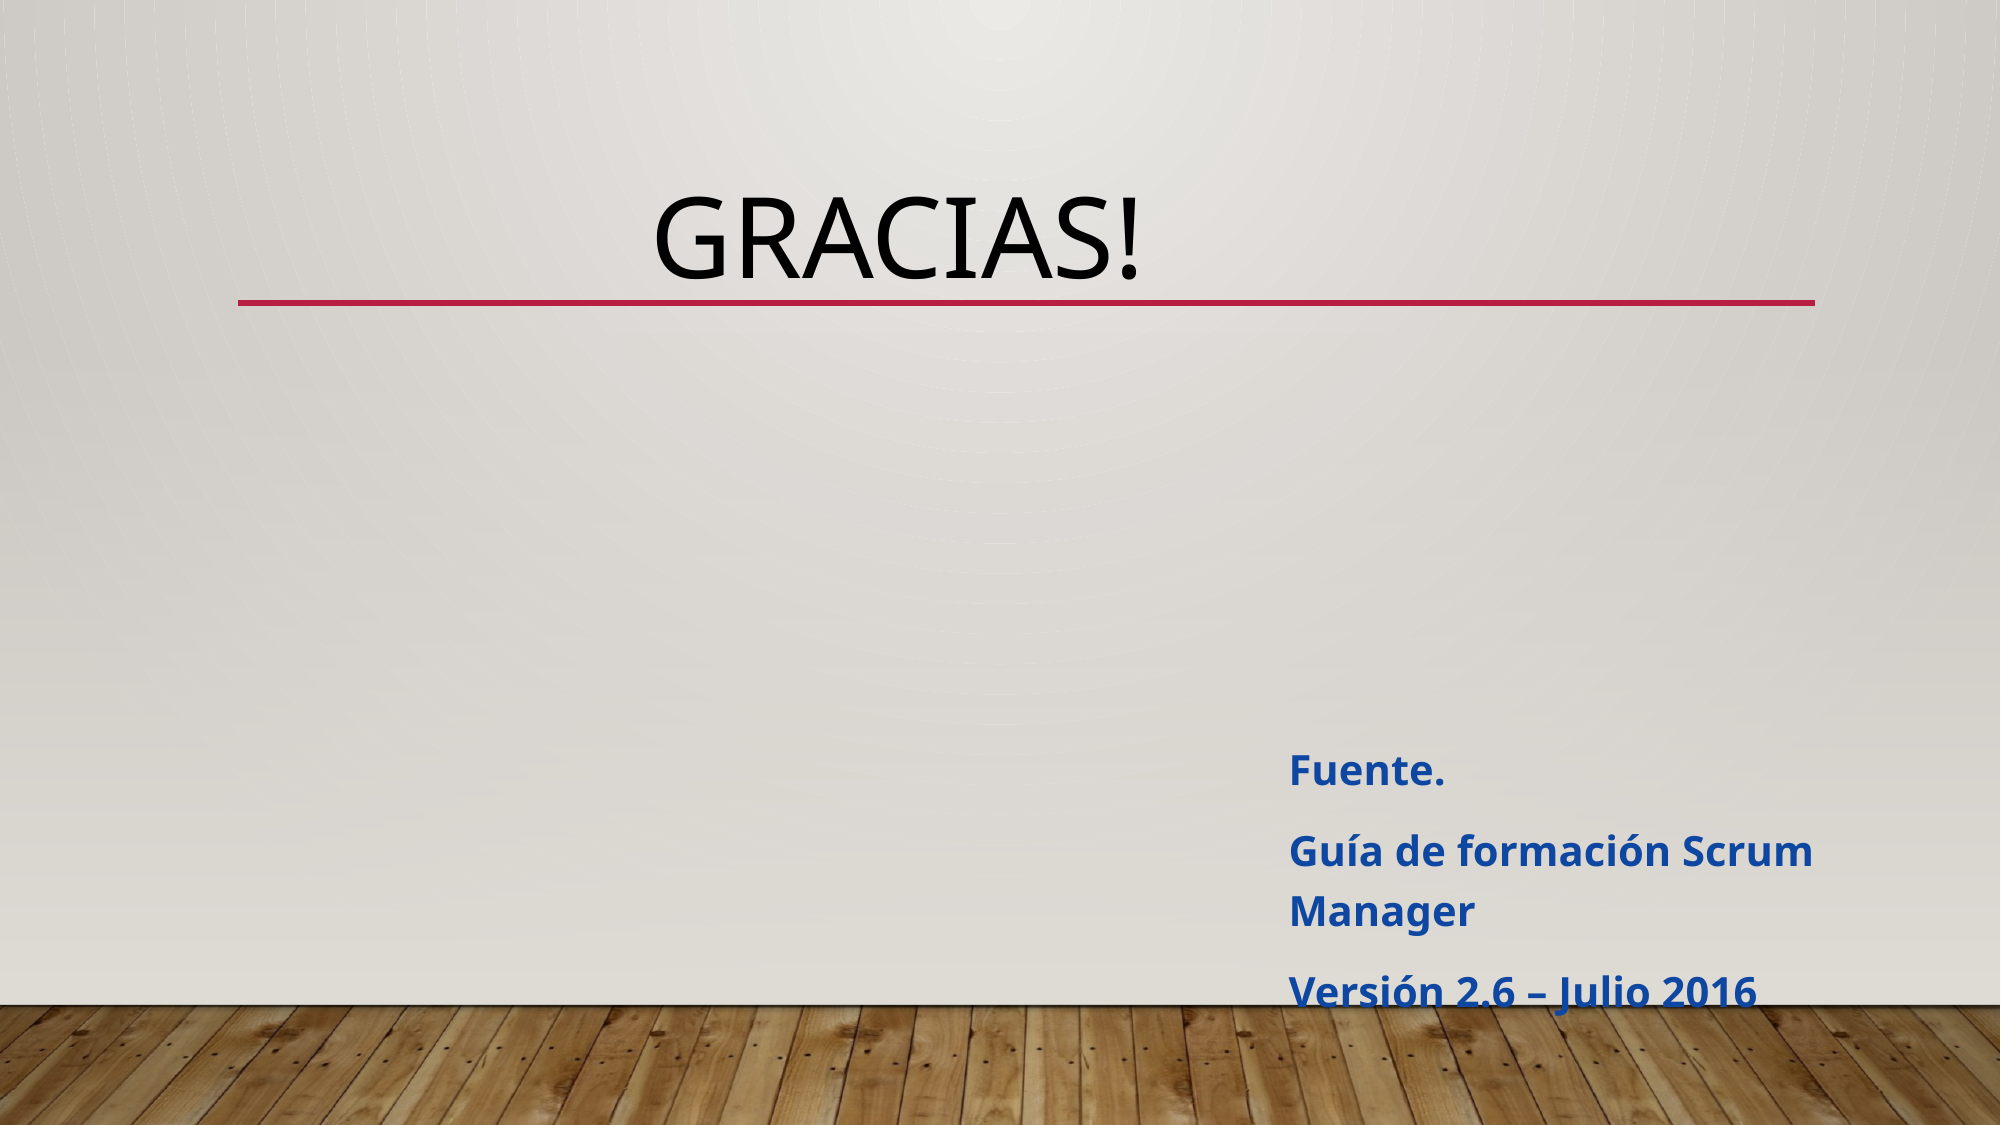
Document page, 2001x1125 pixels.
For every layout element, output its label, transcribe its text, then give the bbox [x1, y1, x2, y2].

picture [0, 1005, 2000, 1125]
text_box GRACIAS! [635, 158, 1161, 309]
list Fuente. Guía de formación Scrum Manager Versión 2.6 – Julio 2016 [1273, 726, 1978, 996]
